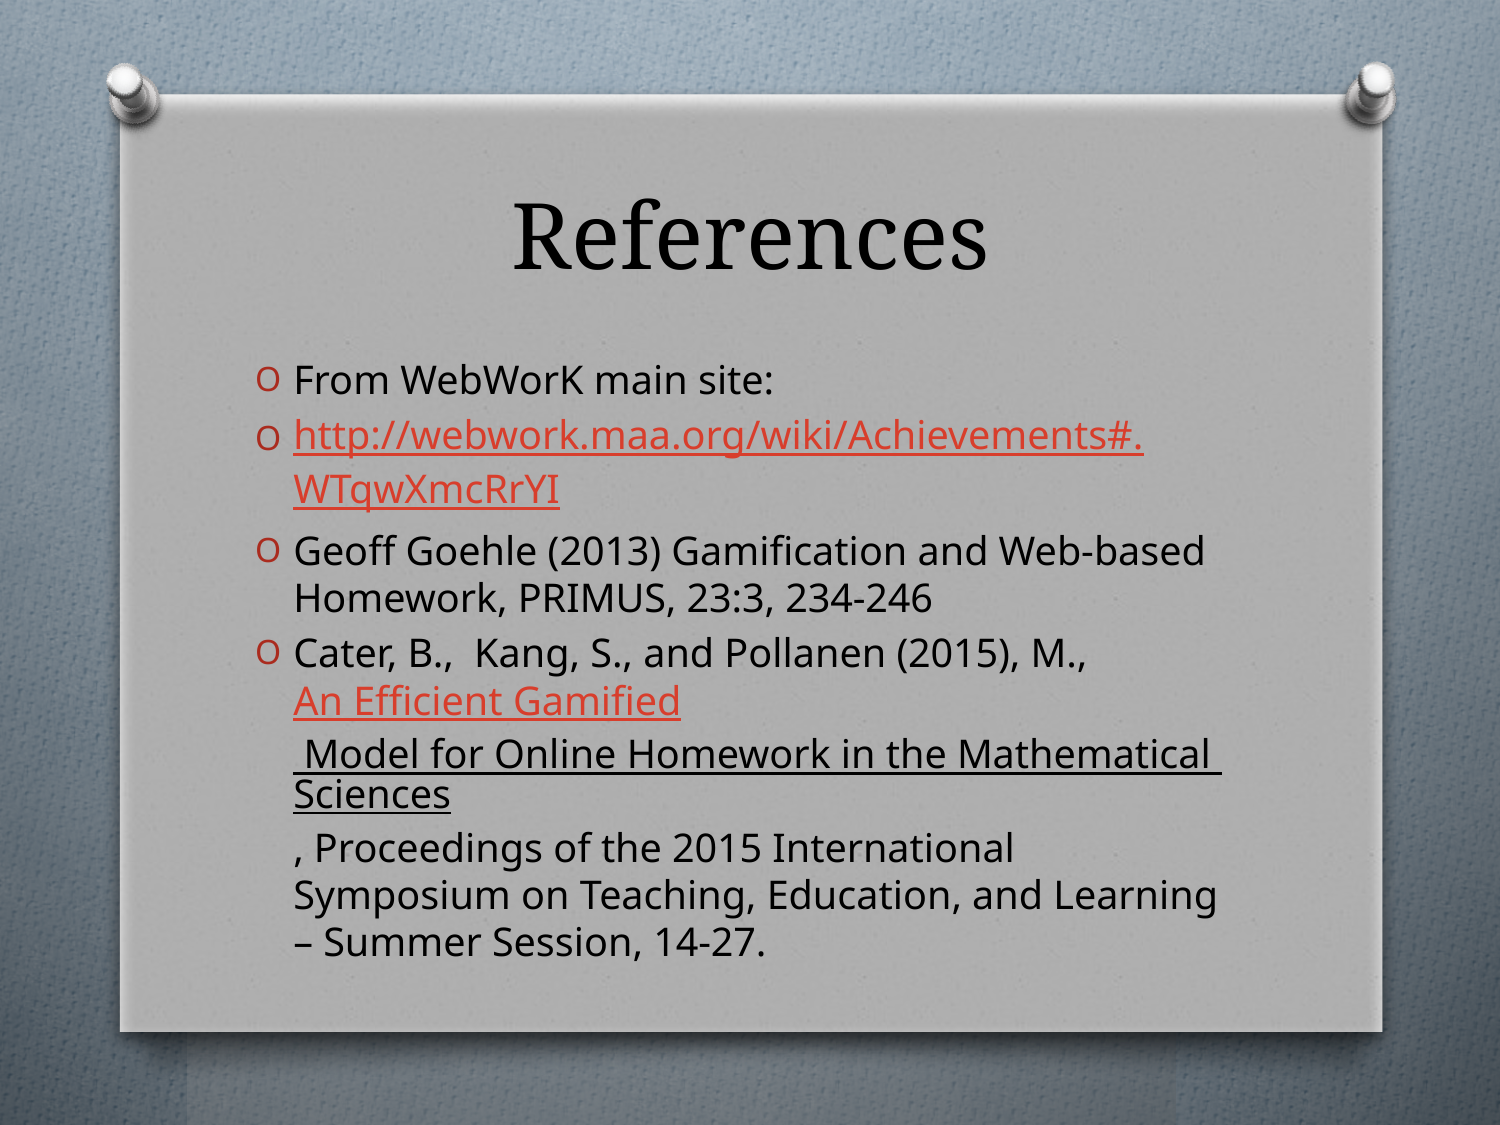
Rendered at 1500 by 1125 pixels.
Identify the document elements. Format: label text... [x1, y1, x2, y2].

title References [179, 134, 1323, 332]
list From WebWorK main site: http://webwork.maa.org/wiki/Achievements#.WTqwXmcRrYI Geoff Goehle (2013) Gamification and Web-based Homework, PRIMUS, 23:3, 234-246 Cater, B., Kang, S., and Pollanen (2015), M., An Efficient Gamified Model for Online Homework in the Mathematical Sciences, Proceedings of the 2015 International Symposium on Teaching, Education, and Learning – Summer Session, 14-27. [240, 347, 1257, 939]
picture [75, 29, 198, 153]
picture [1317, 35, 1439, 156]
